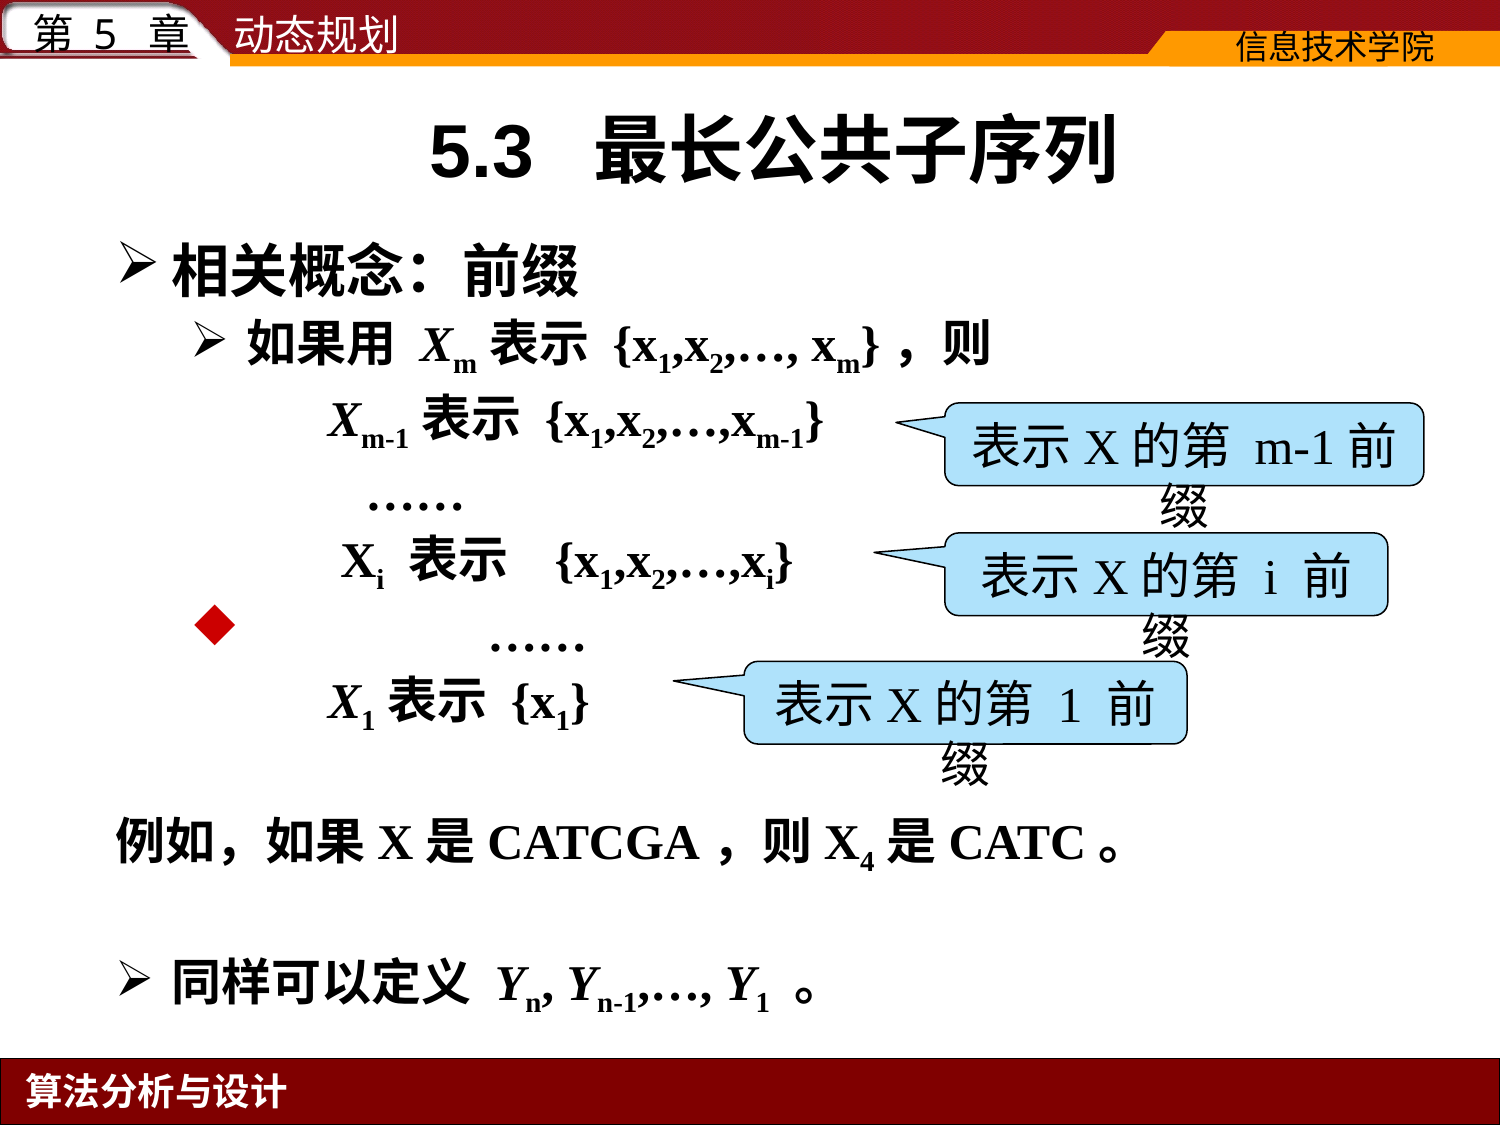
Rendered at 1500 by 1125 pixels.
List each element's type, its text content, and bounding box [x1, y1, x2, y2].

picture [0, 0, 1500, 59]
text_box 表示X的第 i 前缀 [874, 532, 1388, 616]
text_box 表示X的第 m-1前缀 [895, 402, 1424, 486]
text_box 表示X的第 1 前缀 [673, 661, 1188, 745]
text_box 5.3 最长公共子序列 [123, 101, 1424, 209]
list 相关概念：前缀 如果用 Xm表示 {x1,x2,…, xm}，则 Xm-1表示 {x1,x2,…,xm-1} …… Xi 表示 {x1,x2,…,xi} …… X1表示 {x1} 例如，如果X是CATCGA，则X4是CATC。 同样可以定义 Yn, Yn-1,…, Y1 。 [100, 219, 1388, 1012]
